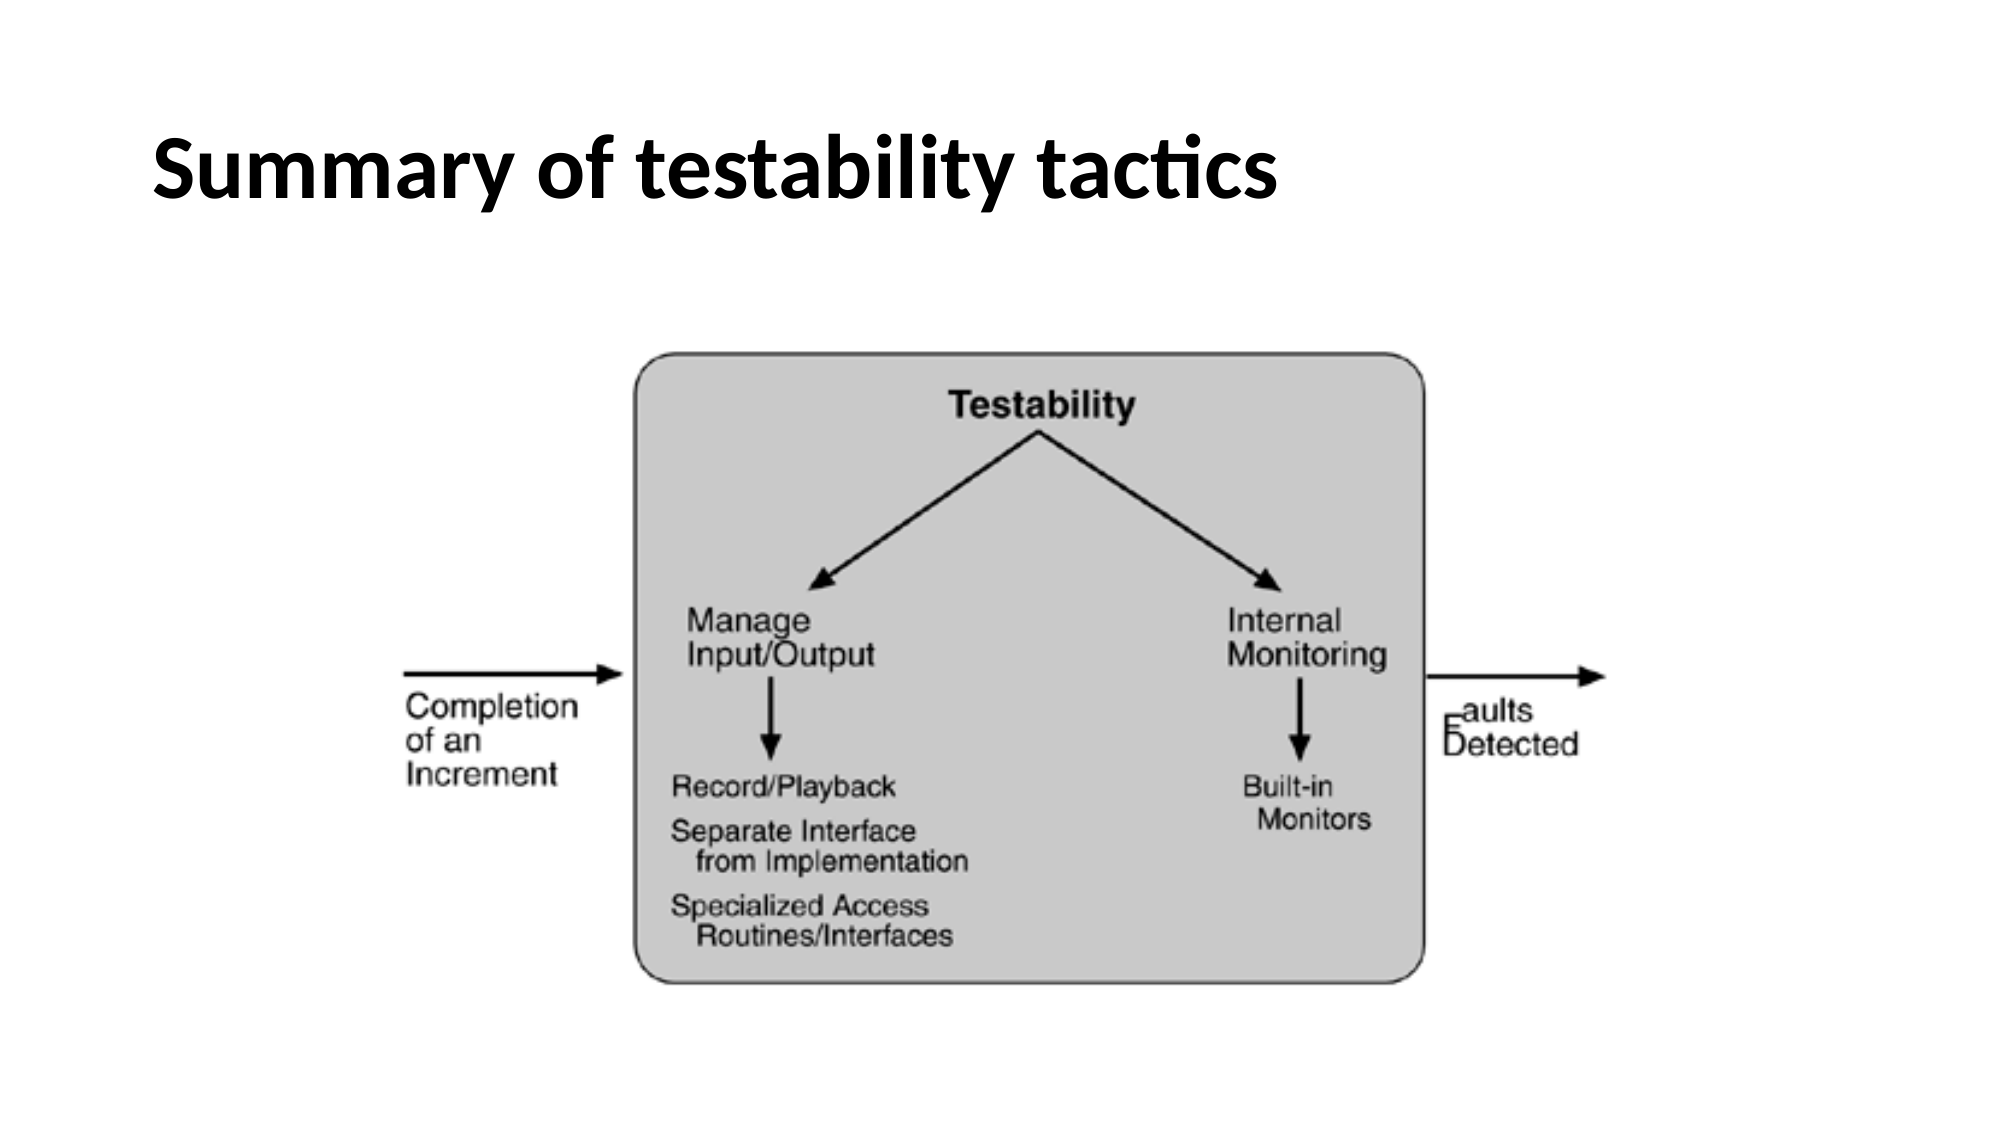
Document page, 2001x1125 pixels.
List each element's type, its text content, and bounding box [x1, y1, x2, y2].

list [362, 321, 1687, 1020]
title Summary of testability tactics [137, 59, 1863, 278]
